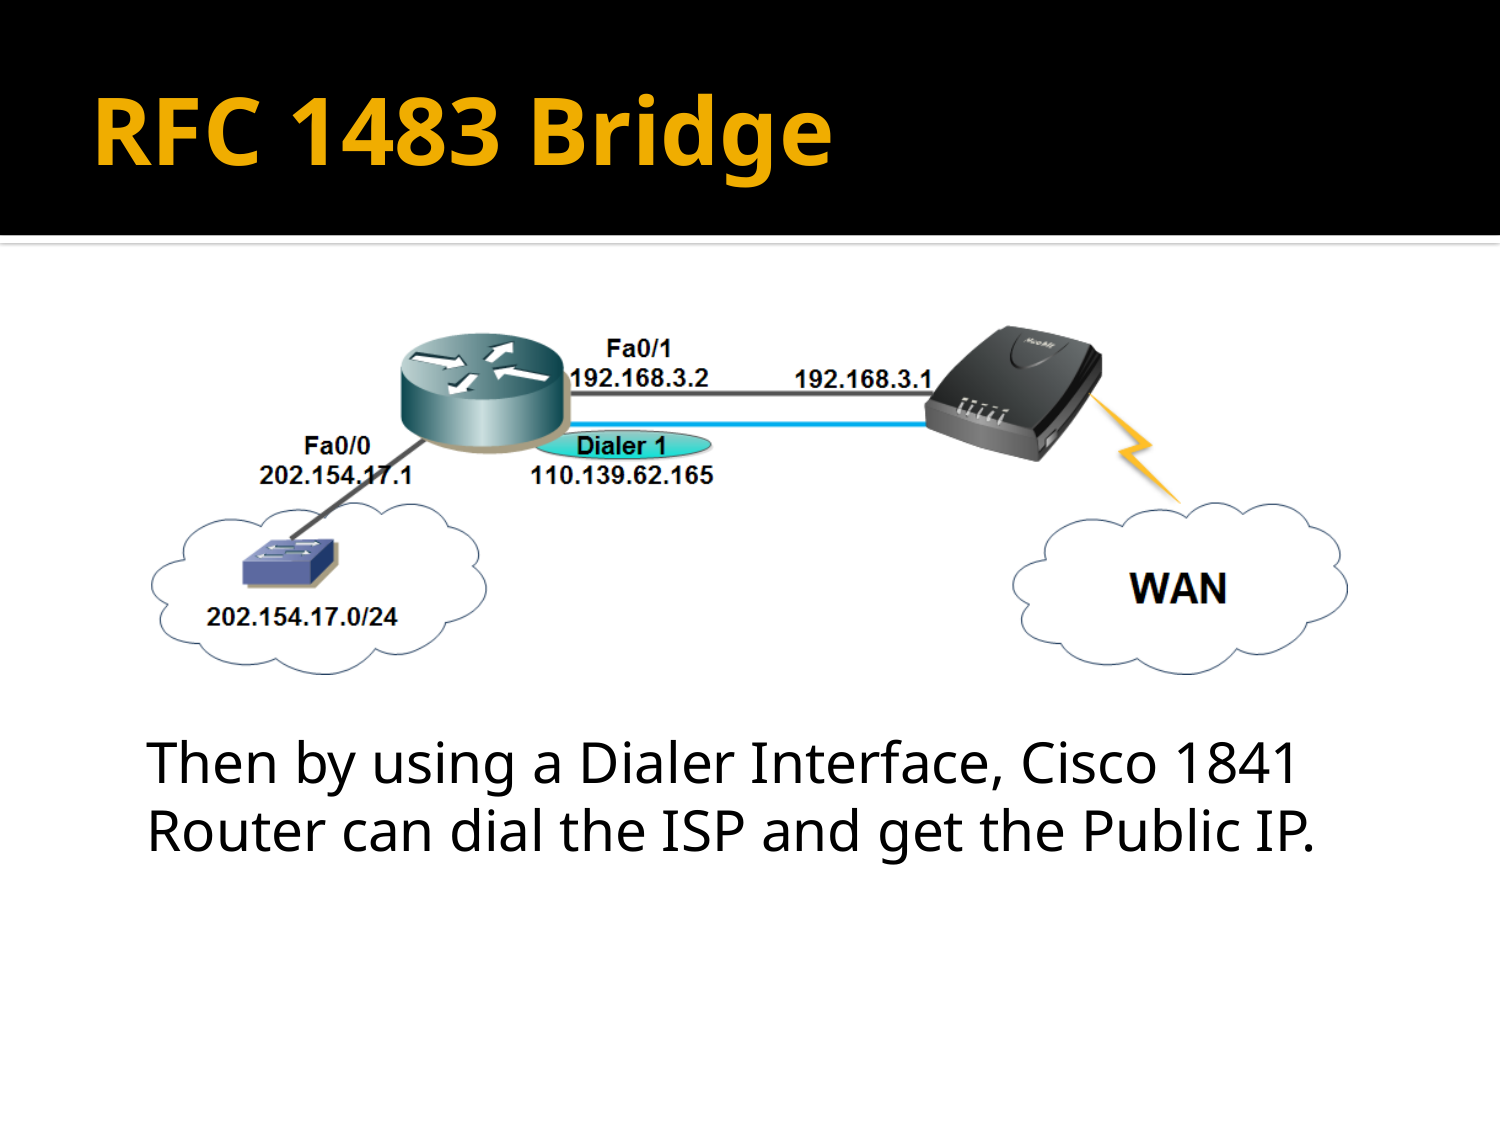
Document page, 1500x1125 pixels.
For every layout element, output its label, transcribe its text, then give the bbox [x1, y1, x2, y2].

list Then by using a Dialer Interface, Cisco 1841 Router can dial the ISP and get the Public IP. [112, 712, 1363, 934]
title RFC 1483 Bridge [75, 24, 1425, 231]
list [149, 324, 1348, 675]
